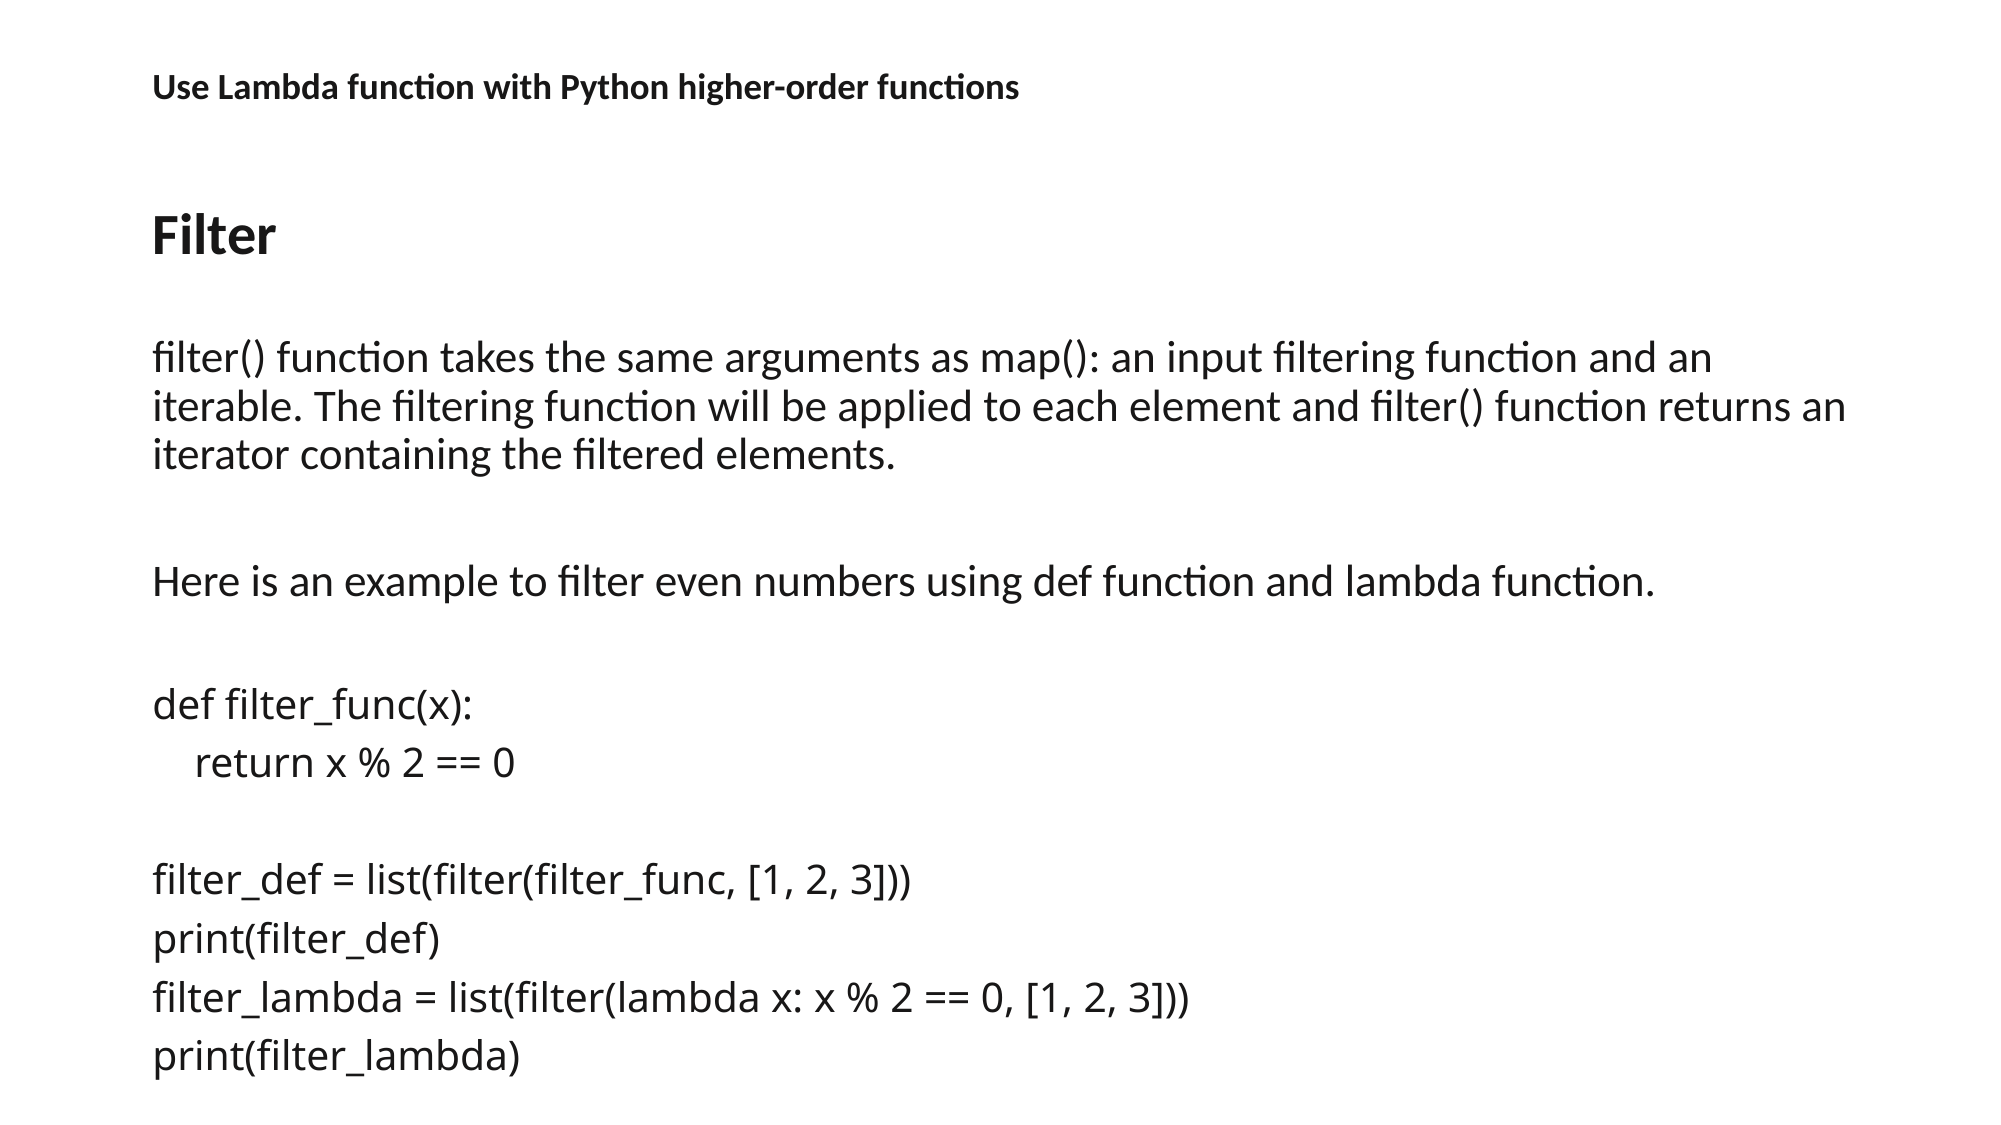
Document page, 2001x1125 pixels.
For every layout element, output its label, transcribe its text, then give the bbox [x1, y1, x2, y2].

list Filter filter() function takes the same arguments as map(): an input filtering function and an iterable. The filtering function will be applied to each element and filter() function returns an iterator containing the filtered elements. Here is an example to filter even numbers using def function and lambda function. def filter_func(x): return x % 2 == 0 filter_def = list(filter(filter_func, [1, 2, 3])) print(filter_def) filter_lambda = list(filter(lambda x: x % 2 == 0, [1, 2, 3])) print(filter_lambda) [137, 196, 1863, 1090]
title Use Lambda function with Python higher-order functions [137, 59, 1863, 196]
